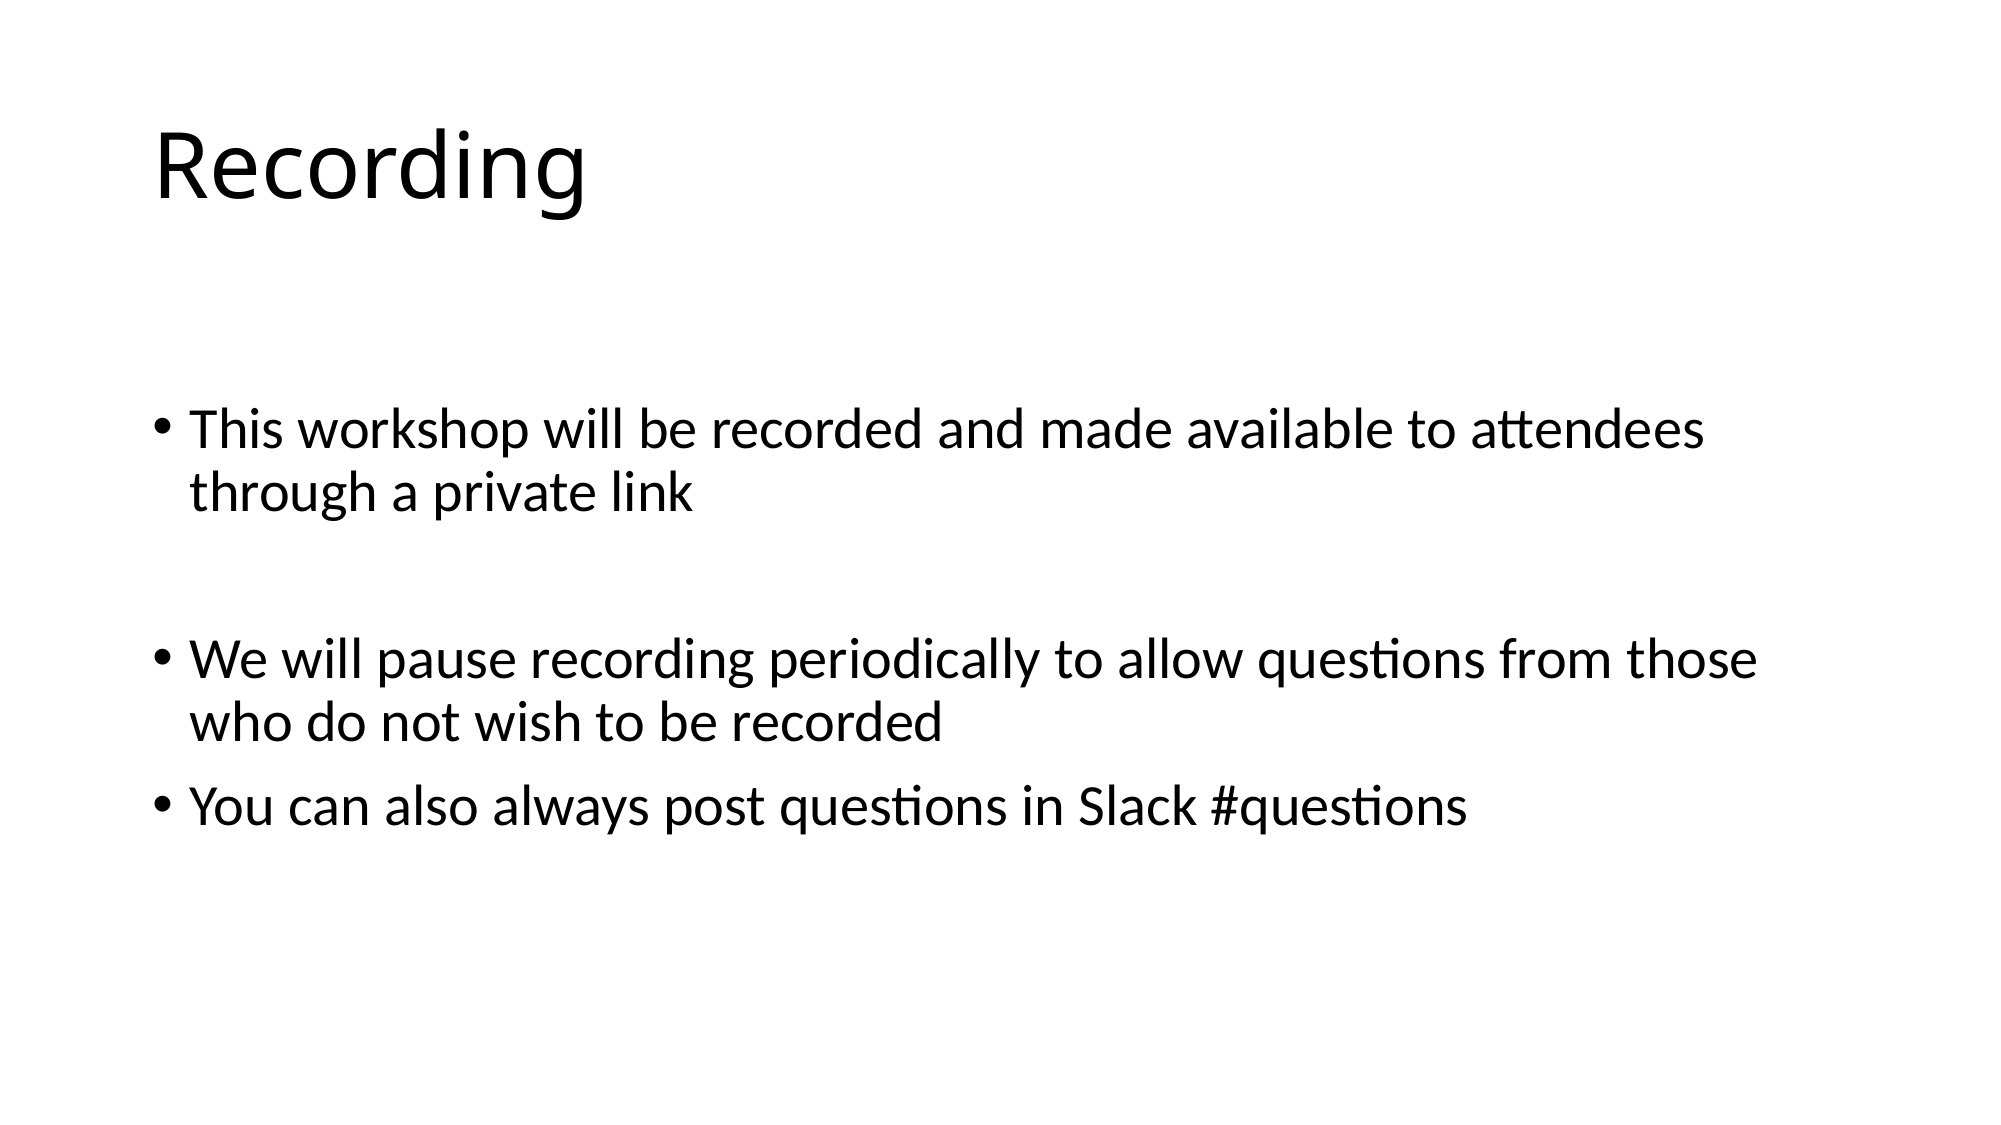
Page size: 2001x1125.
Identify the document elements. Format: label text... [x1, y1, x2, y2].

list This workshop will be recorded and made available to attendees through a private link We will pause recording periodically to allow questions from those who do not wish to be recorded You can also always post questions in Slack #questions [137, 299, 1863, 1014]
title Recording [137, 59, 1863, 278]
